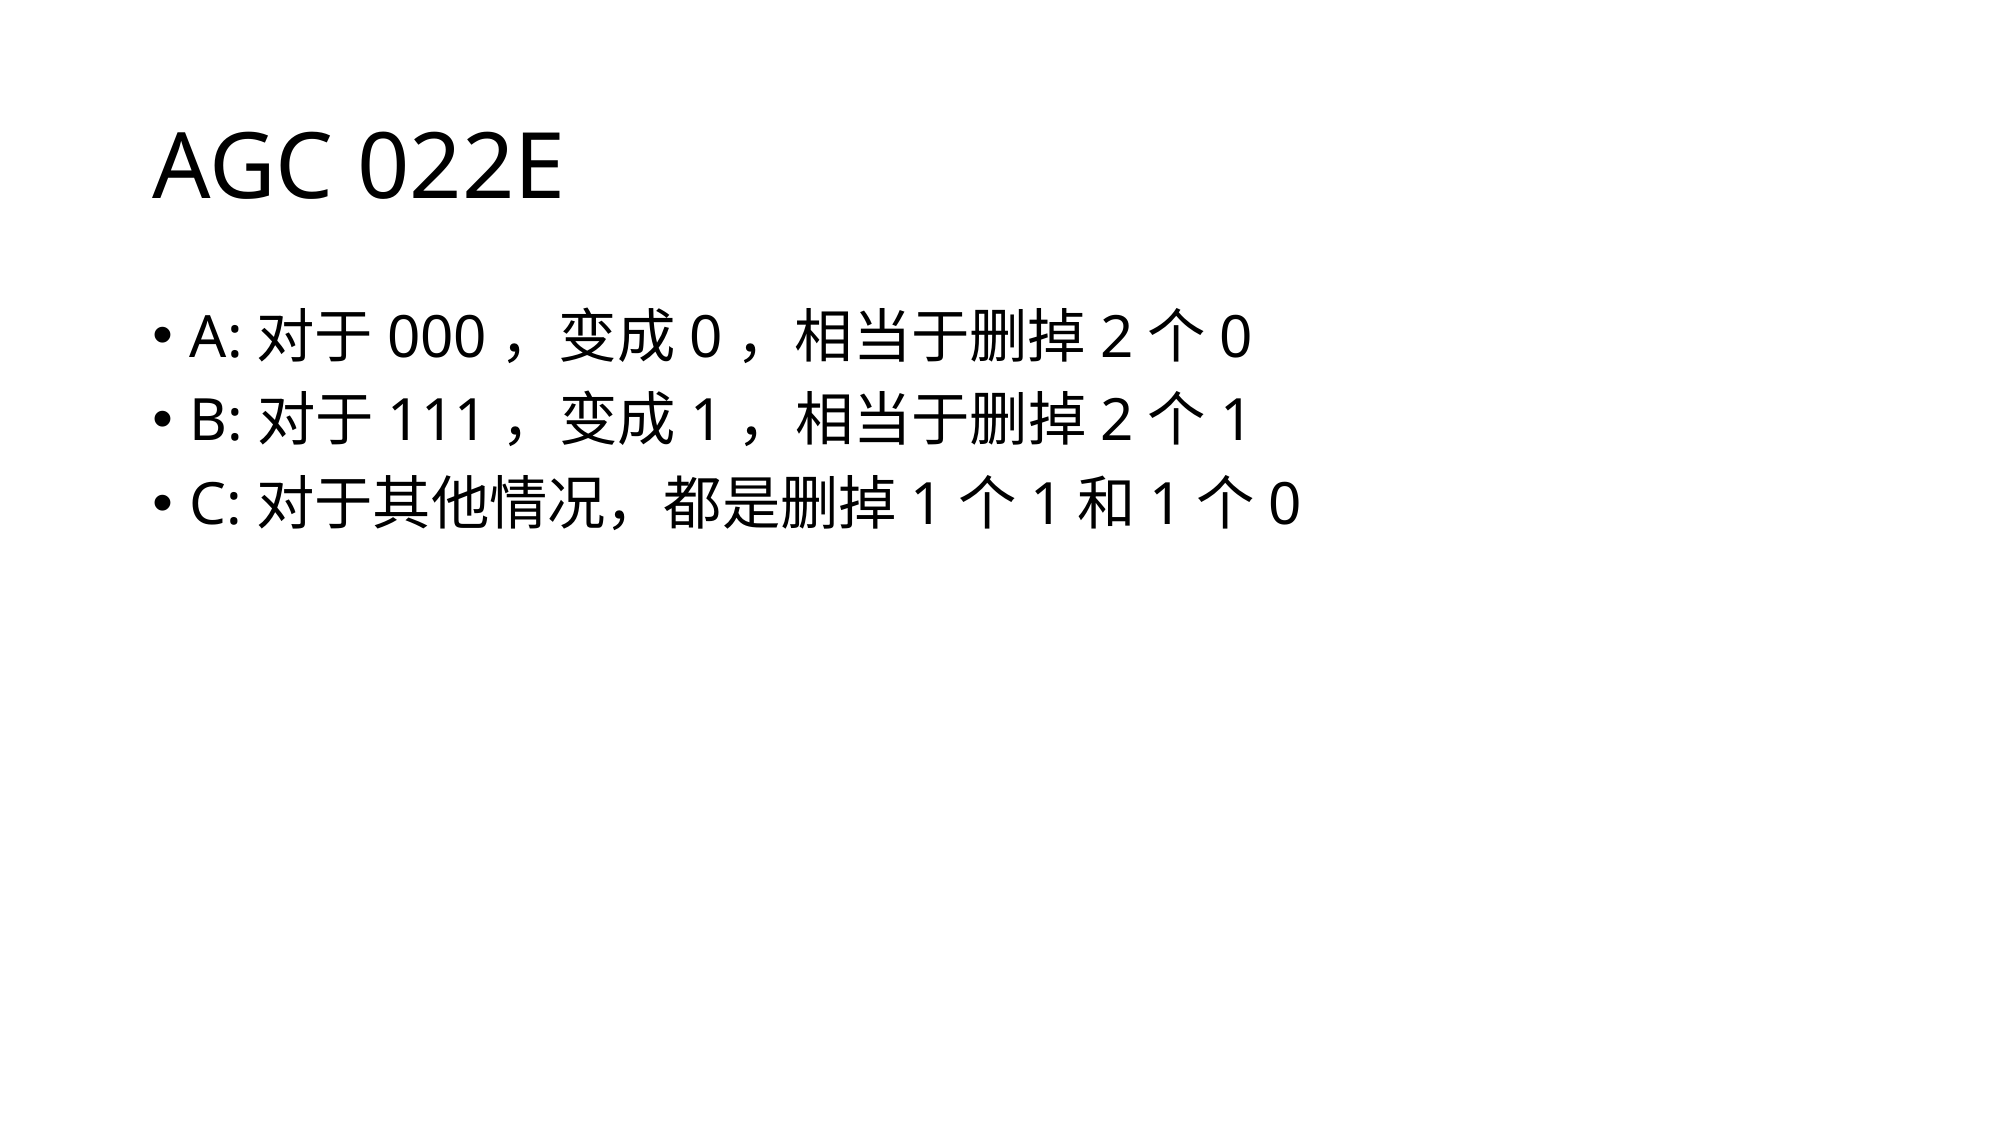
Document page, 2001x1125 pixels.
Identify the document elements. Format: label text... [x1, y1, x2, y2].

title AGC 022E [137, 59, 1863, 278]
list A:对于000，变成0，相当于删掉2个0 B:对于111，变成1，相当于删掉2个1 C:对于其他情况，都是删掉1个1和1个0 [137, 299, 1863, 1014]
